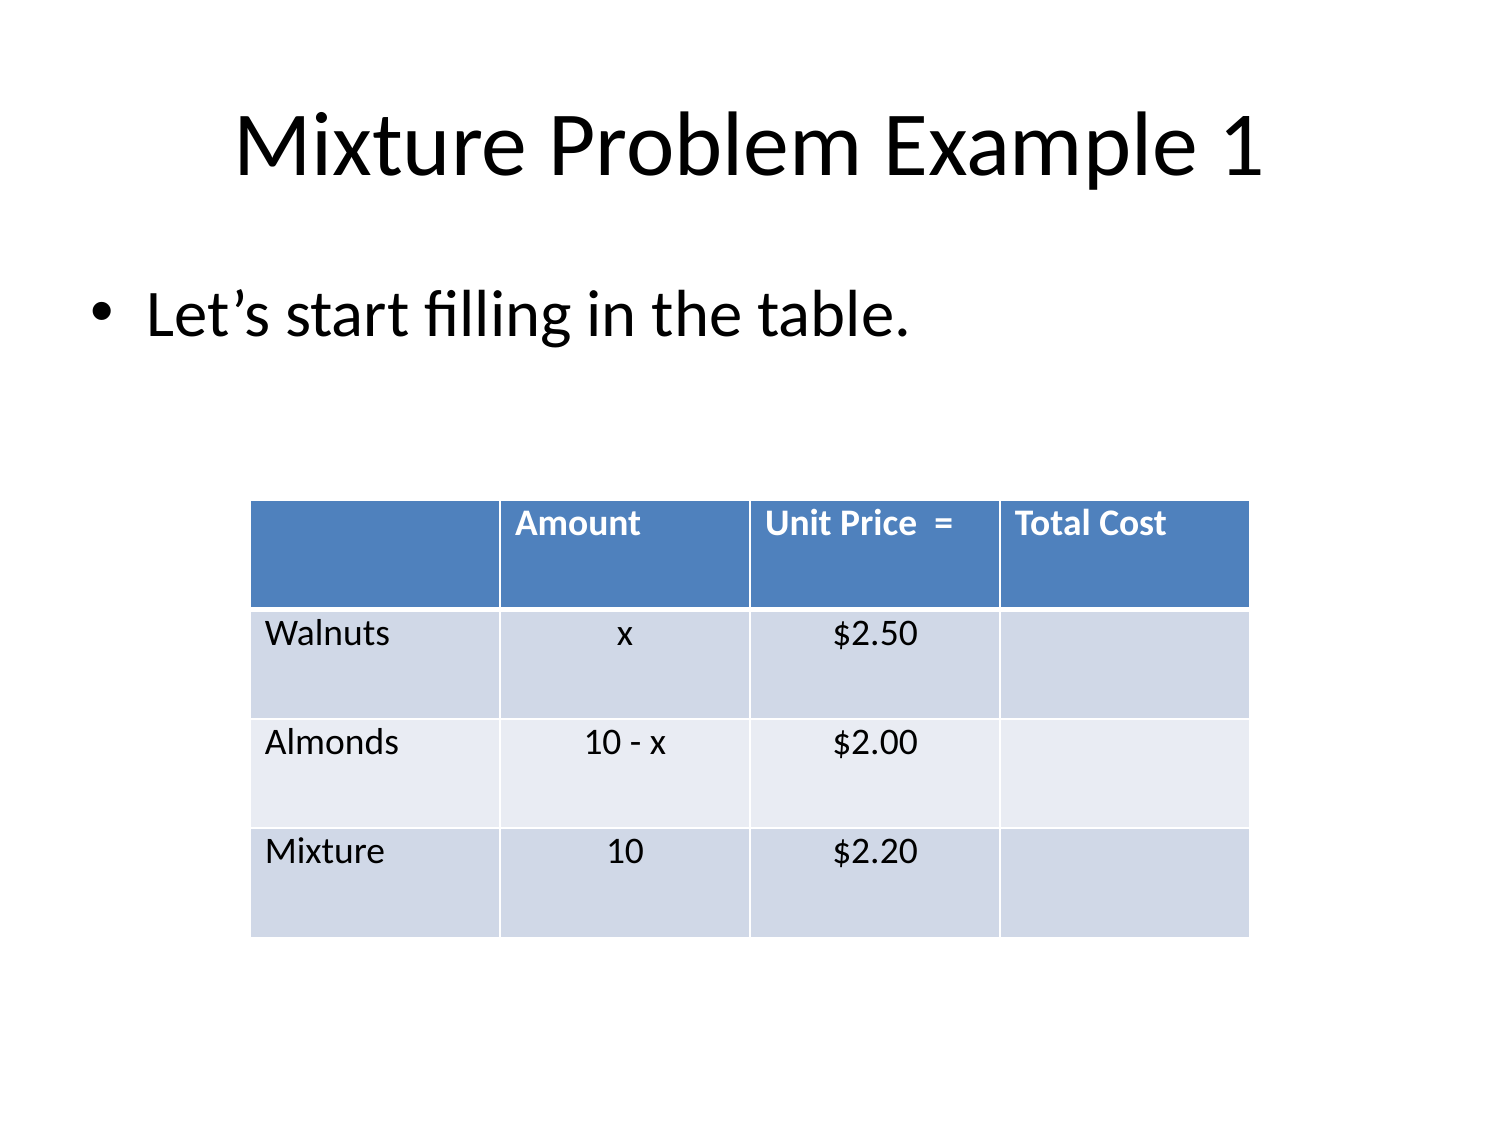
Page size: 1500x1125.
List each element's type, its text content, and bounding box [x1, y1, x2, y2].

table_cell x [501, 612, 749, 718]
table_cell [1001, 829, 1249, 937]
table_cell $2.50 [751, 612, 999, 718]
table_cell $2.20 [751, 829, 999, 937]
table_header Amount [501, 501, 749, 607]
table_cell Walnuts [251, 612, 499, 718]
table_header [251, 501, 499, 607]
table_cell $2.00 [751, 720, 999, 827]
table_cell Mixture [251, 829, 499, 937]
table_cell Almonds [251, 720, 499, 827]
table_cell 10 [501, 829, 749, 937]
list Let’s start filling in the table. [75, 262, 1425, 1005]
table_header Unit Price = [751, 501, 999, 607]
table_header Total Cost [1001, 501, 1249, 607]
table_cell [1001, 720, 1249, 827]
title Mixture Problem Example 1 [75, 45, 1425, 233]
table_cell [1001, 612, 1249, 718]
table_cell 10 - x [501, 720, 749, 827]
